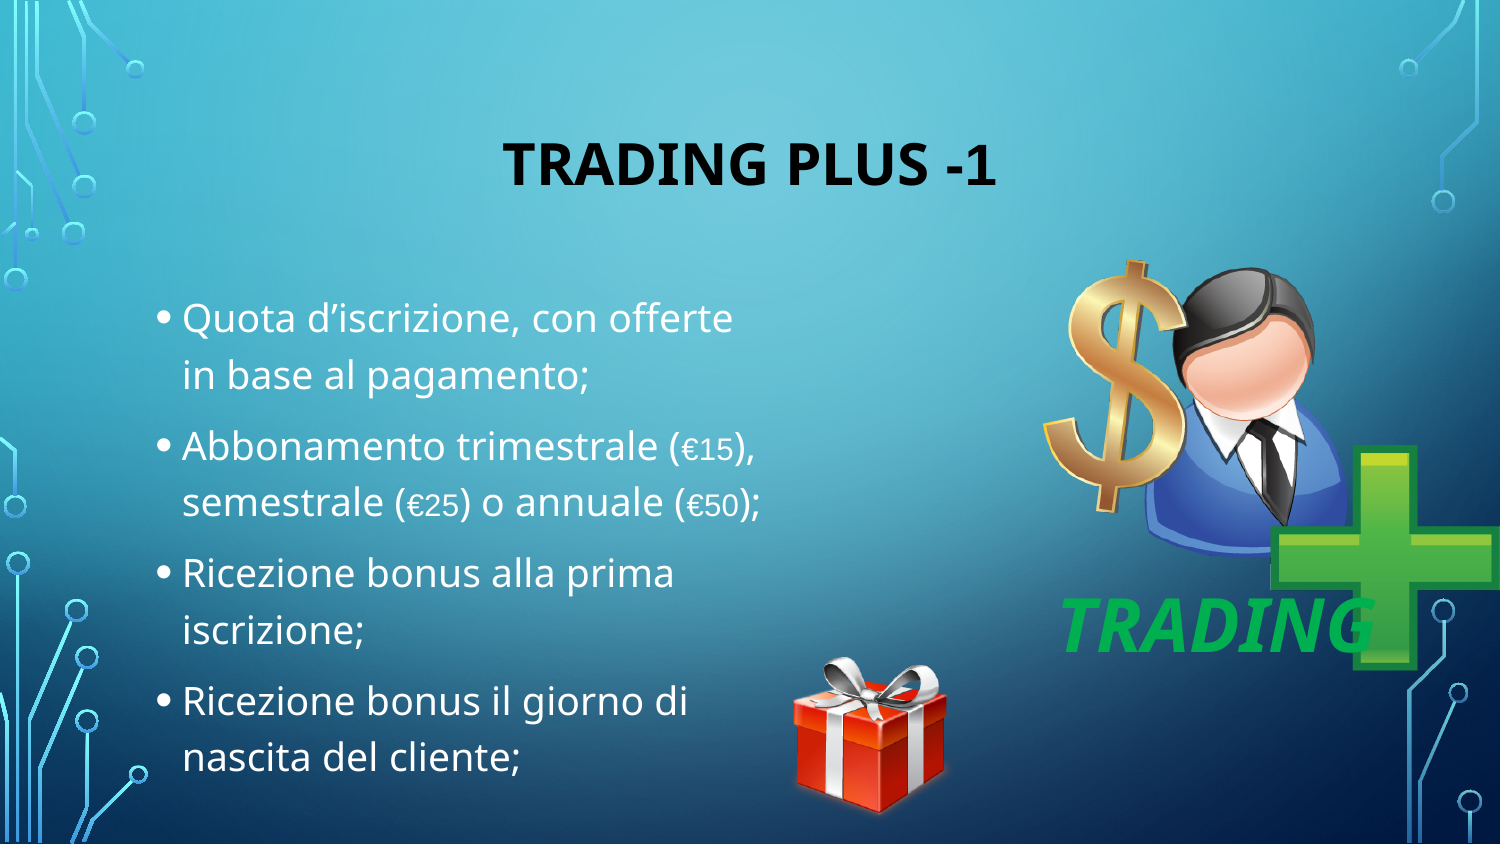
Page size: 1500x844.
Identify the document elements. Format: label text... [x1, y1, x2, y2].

picture [1041, 235, 1500, 694]
title Trading plus -1 [140, 76, 1360, 258]
picture [780, 645, 965, 830]
list Quota d’iscrizione, con offerte in base al pagamento; Abbonamento trimestrale (€15), semestrale (€25) o annuale (€50); Ricezione bonus alla prima iscrizione; Ricezione bonus il giorno di nascita del cliente; [140, 276, 781, 830]
